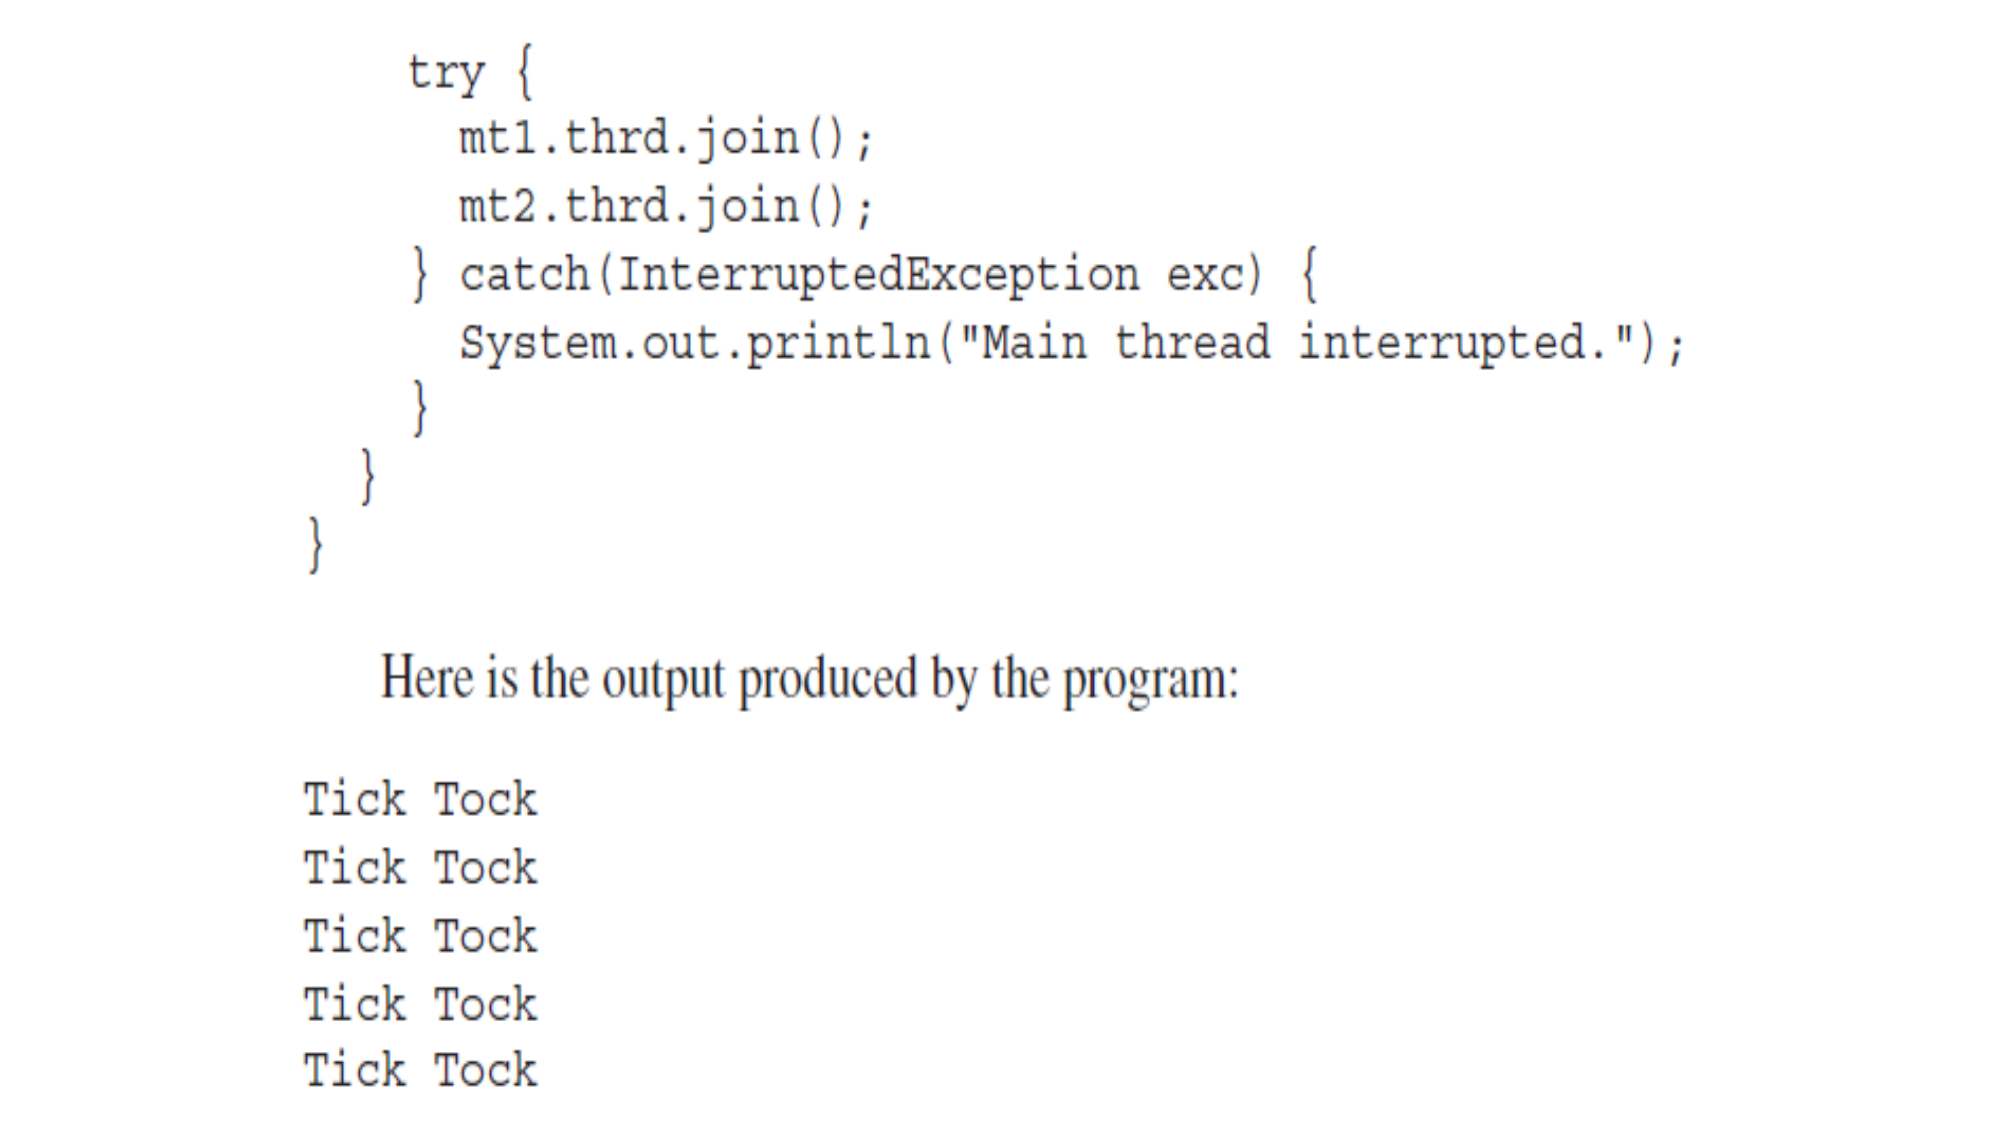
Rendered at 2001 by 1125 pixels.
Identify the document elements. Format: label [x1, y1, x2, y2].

picture [287, 6, 1701, 1125]
